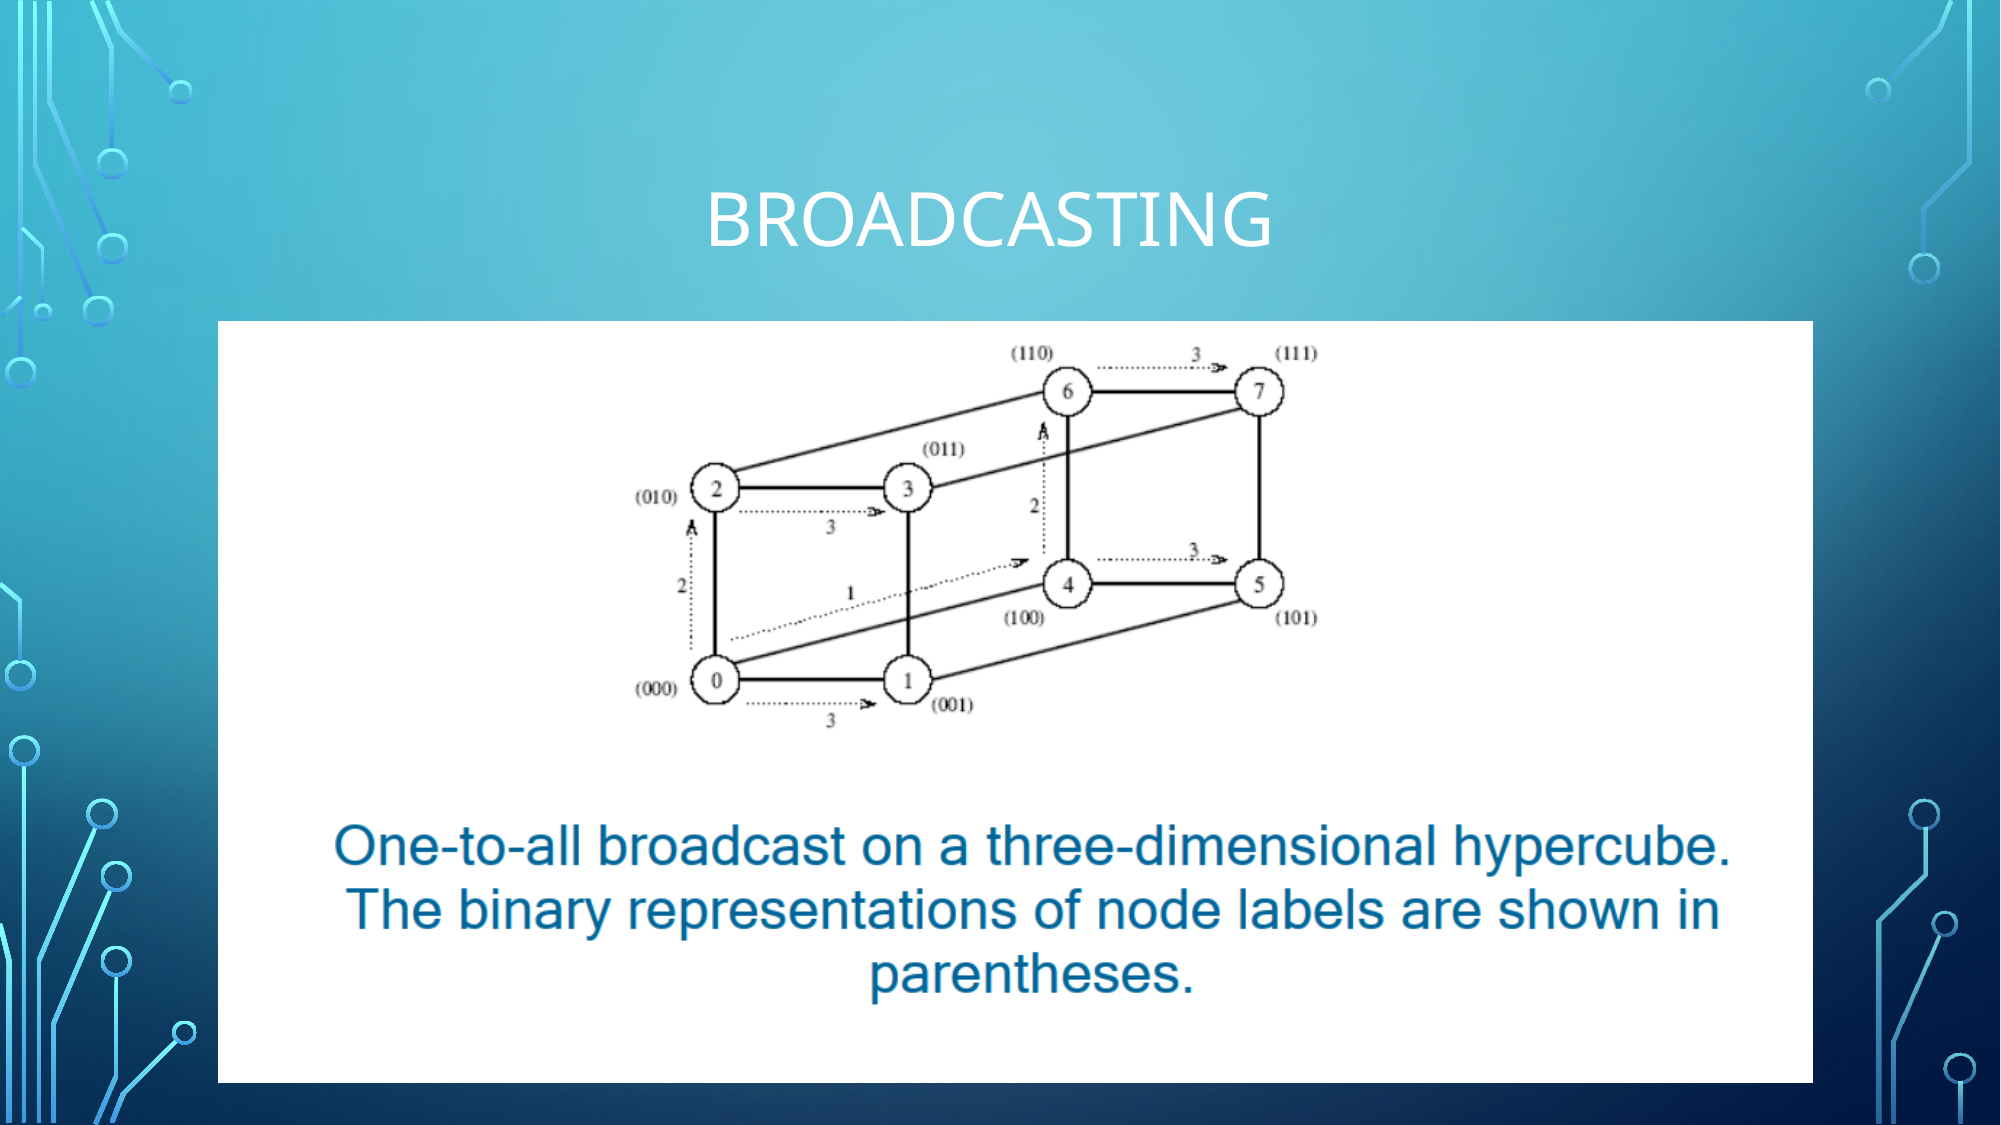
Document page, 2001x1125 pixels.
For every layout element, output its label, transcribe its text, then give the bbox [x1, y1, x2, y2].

title Broadcasting [187, 101, 1813, 344]
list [217, 321, 1813, 1083]
